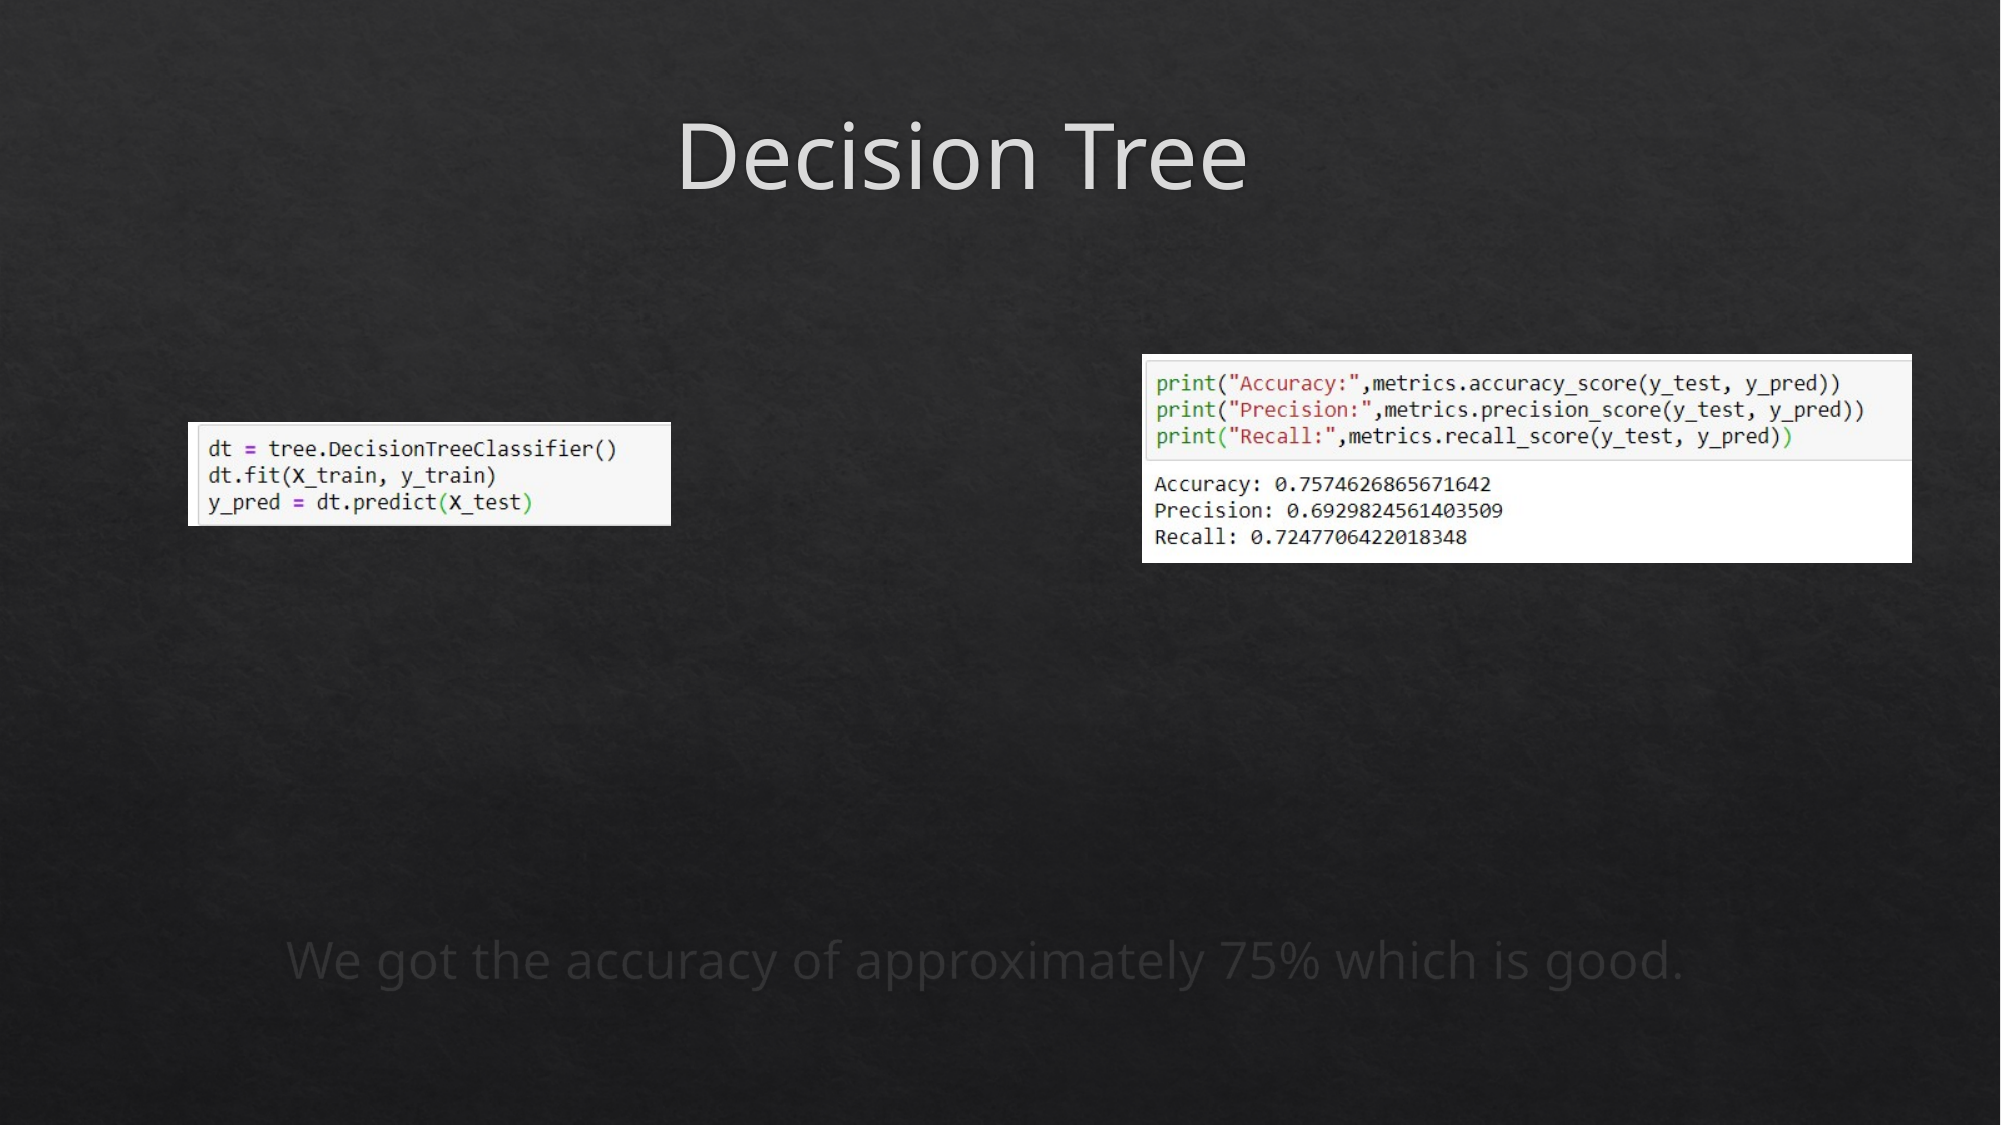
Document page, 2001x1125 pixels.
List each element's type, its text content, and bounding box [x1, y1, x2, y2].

subtitle We got the accuracy of approximately 75% which is good. [211, 919, 1760, 1092]
picture [1141, 354, 1913, 563]
picture [188, 422, 672, 526]
title Decision Tree [188, 0, 1737, 216]
